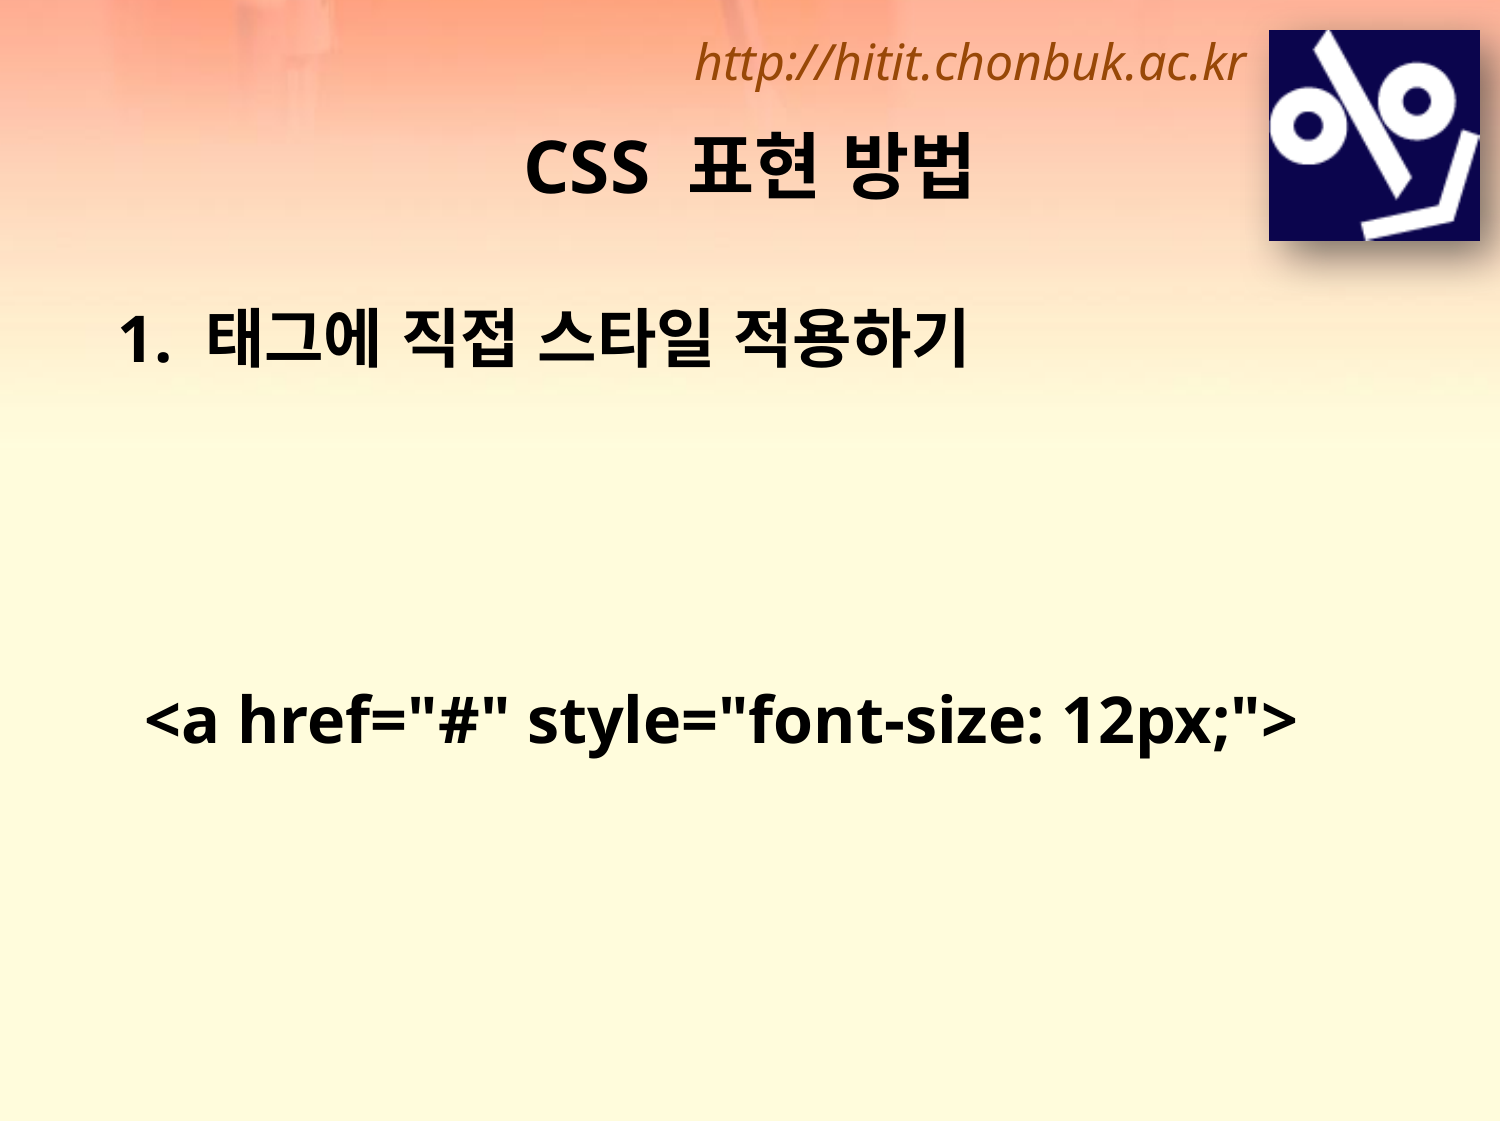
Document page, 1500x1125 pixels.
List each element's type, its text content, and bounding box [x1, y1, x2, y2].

picture [0, 0, 1500, 1121]
text_box <a href="#" style="font-size: 12px;"> [129, 671, 1424, 764]
text_box CSS 표현 방법 [304, 112, 1196, 216]
text_box 1. 태그에 직접 스타일 적용하기 [103, 290, 1397, 383]
